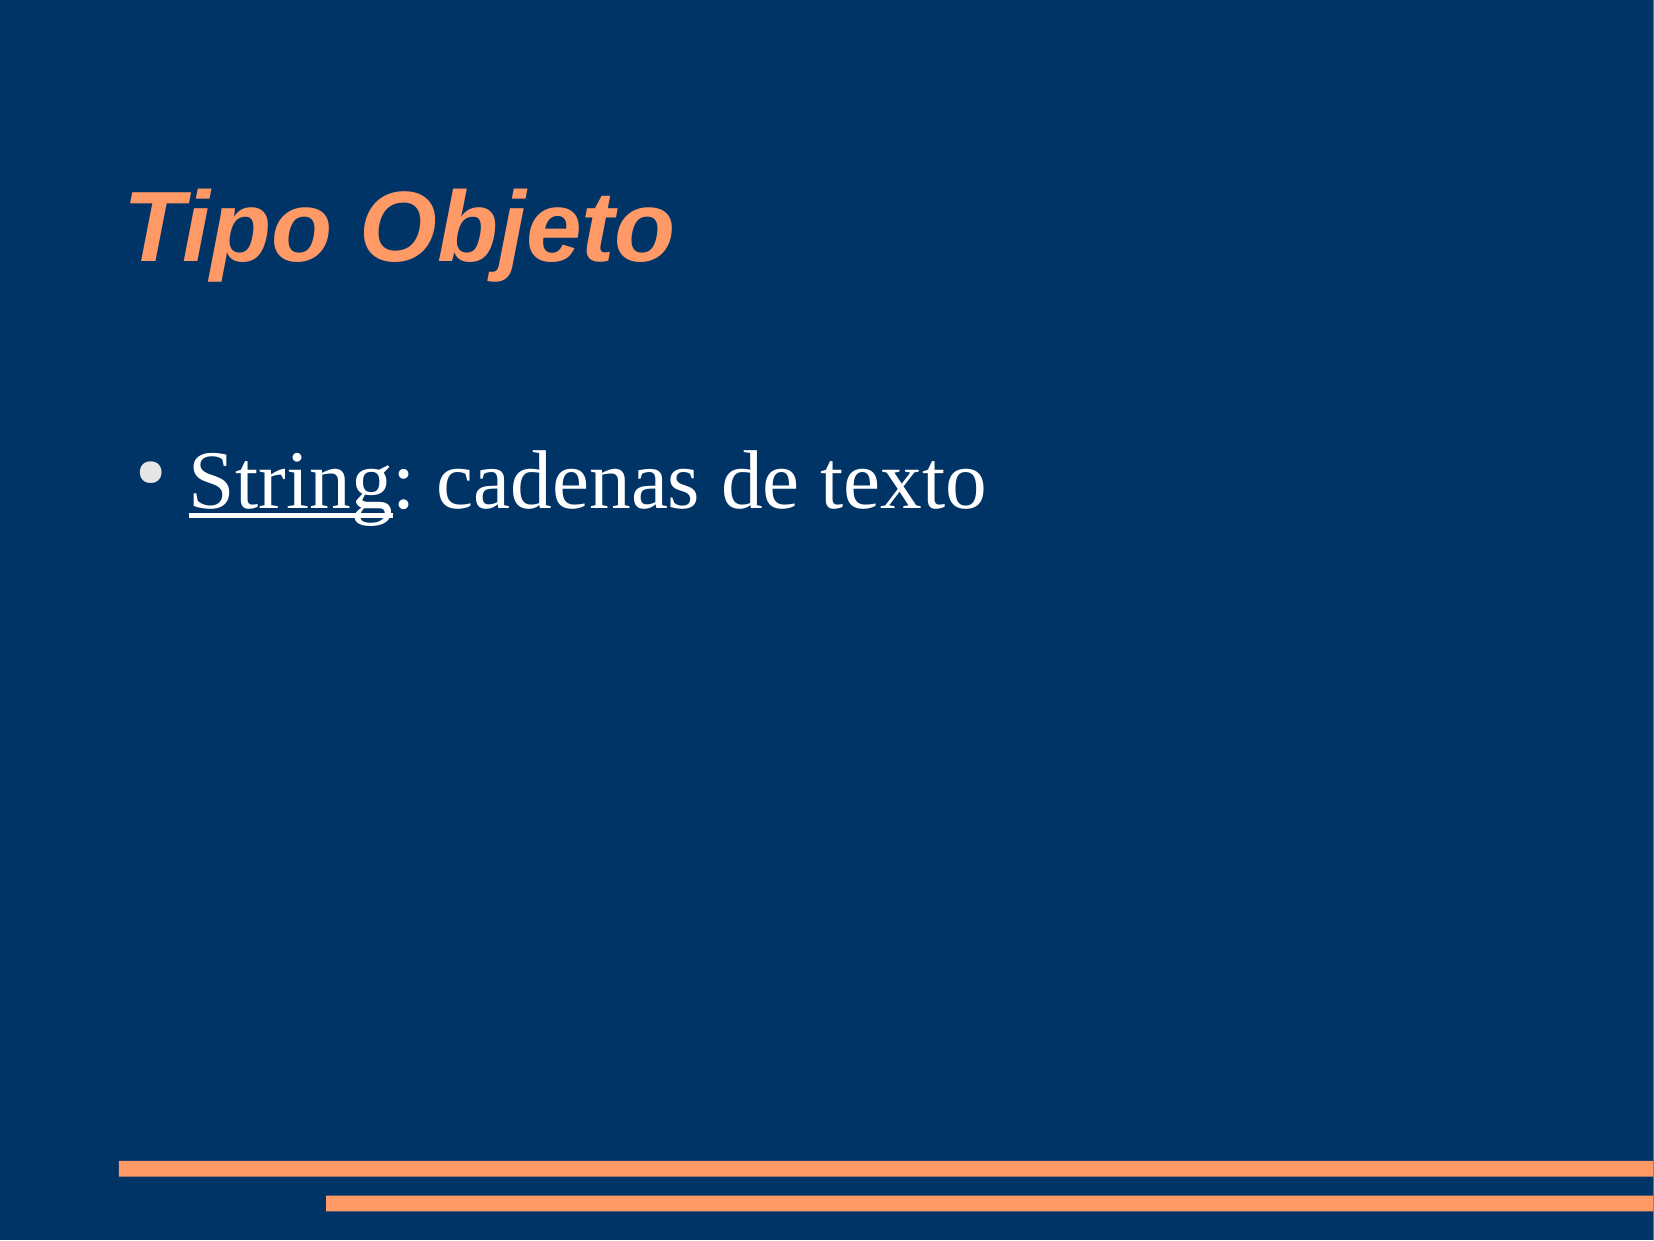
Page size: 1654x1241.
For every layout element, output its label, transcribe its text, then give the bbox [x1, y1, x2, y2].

list String: cadenas de texto [118, 425, 1558, 1236]
title Tipo Objeto [123, 118, 1536, 326]
